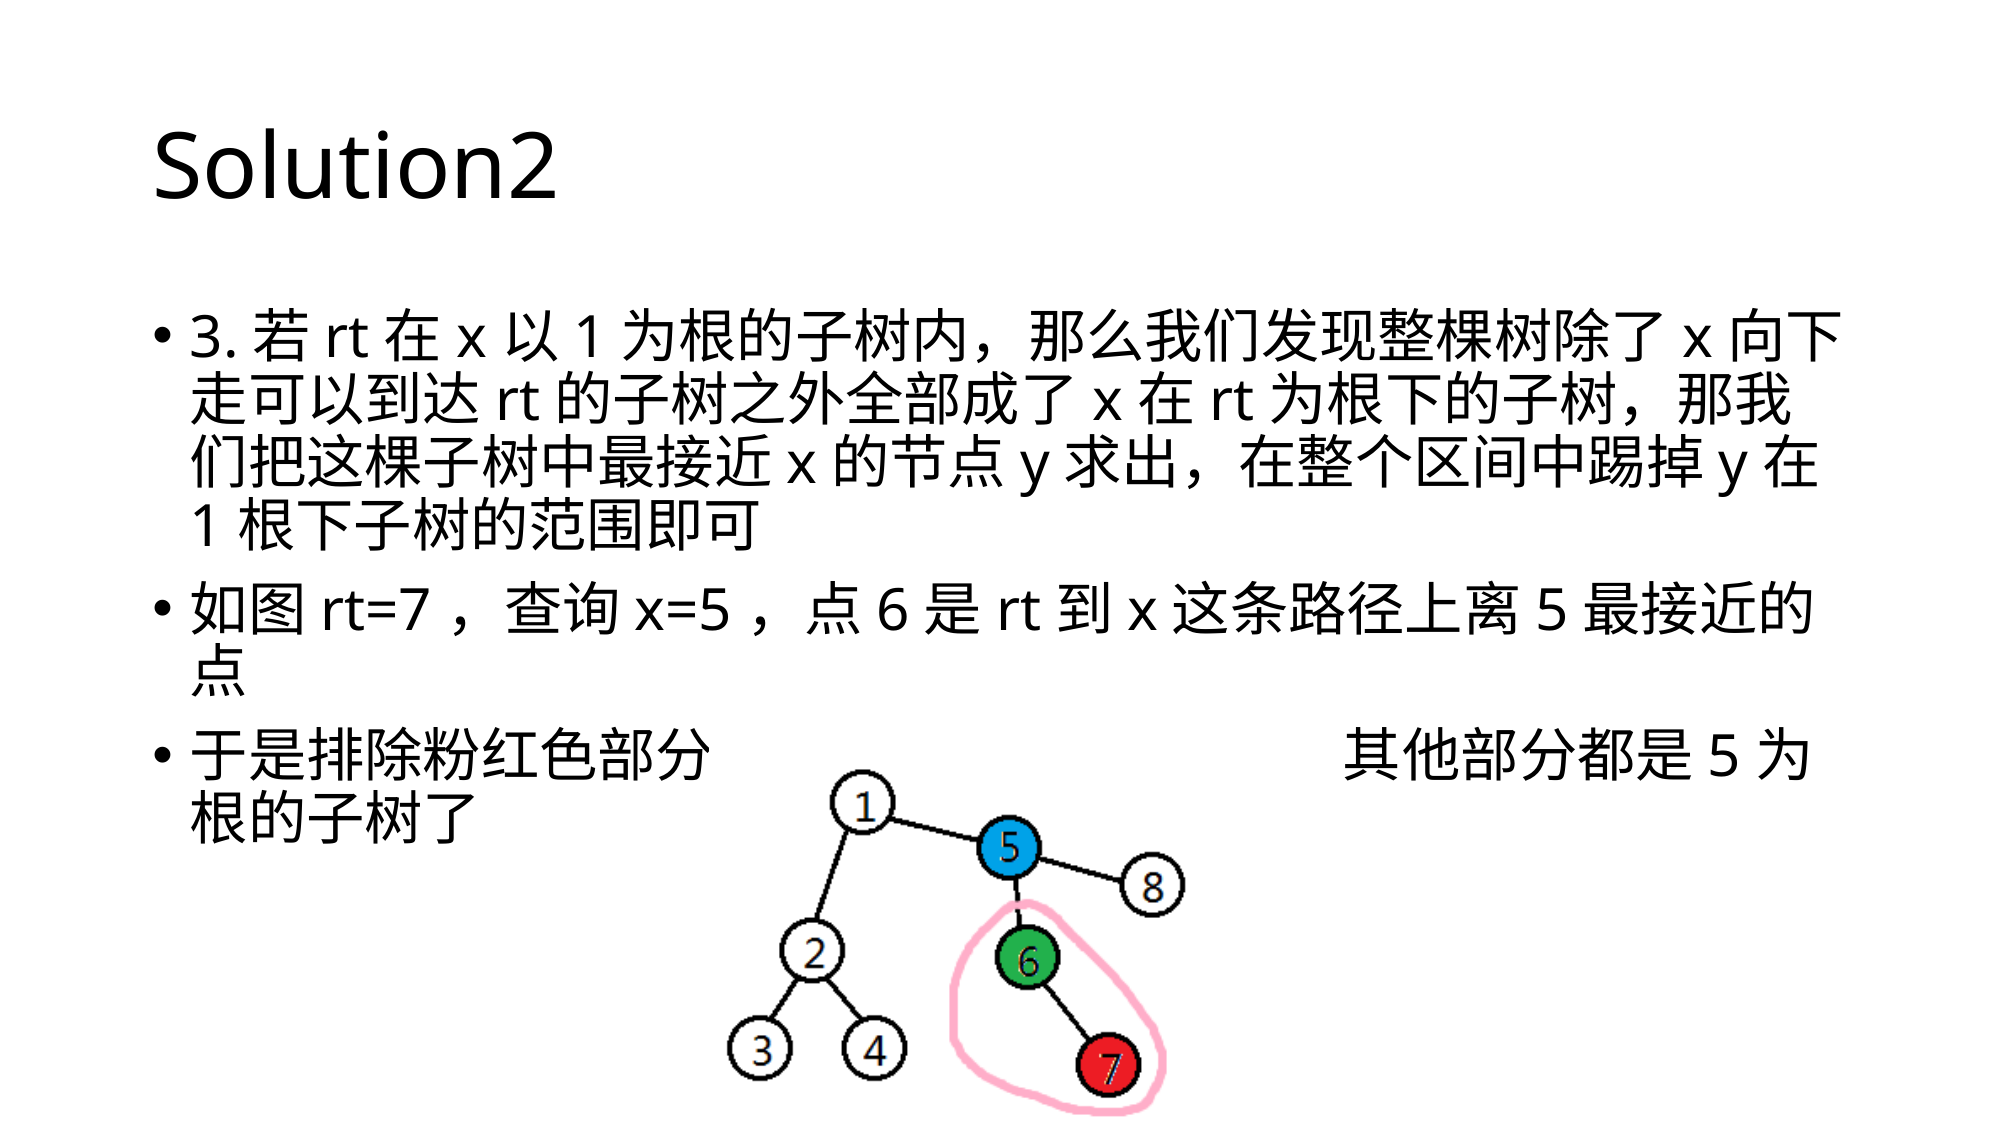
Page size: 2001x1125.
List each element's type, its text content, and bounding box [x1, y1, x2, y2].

picture [709, 721, 1305, 1125]
list 3.若rt在x以1为根的子树内，那么我们发现整棵树除了x向下走可以到达rt的子树之外全部成了x在rt为根下的子树，那我们把这棵子树中最接近x的节点y求出，在整个区间中踢掉y在1根下子树的范围即可 如图rt=7，查询x=5，点6是rt到x这条路径上离5最接近的点 于是排除粉红色部分 ，其他部分都是5为根的子树了 [137, 299, 1863, 1014]
title Solution2 [137, 59, 1863, 278]
